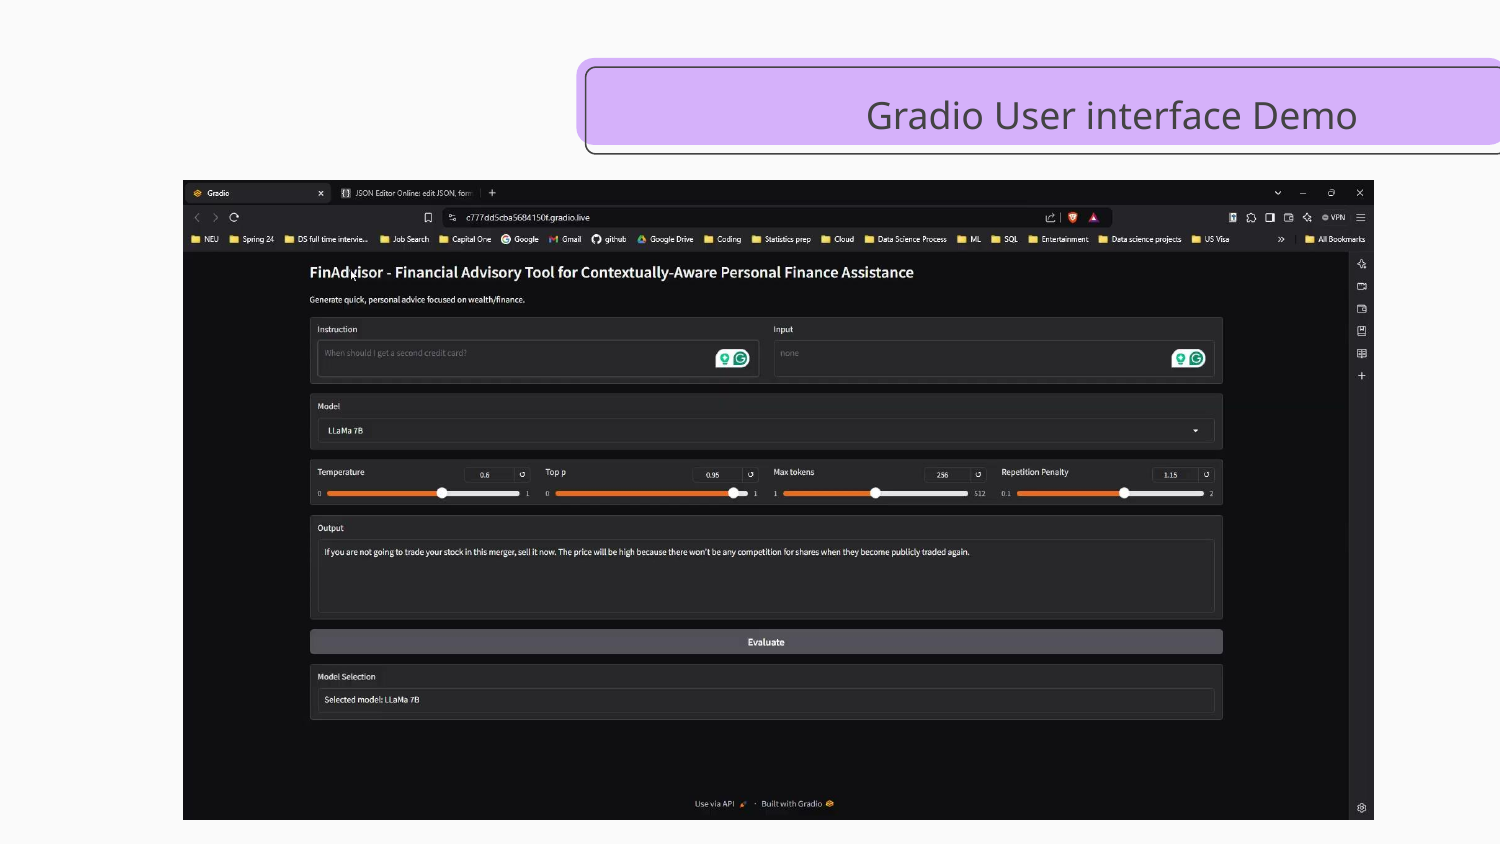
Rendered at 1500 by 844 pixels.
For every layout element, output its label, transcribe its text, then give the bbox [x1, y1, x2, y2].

title Gradio User interface Demo [849, 75, 1374, 154]
picture [183, 179, 1375, 821]
